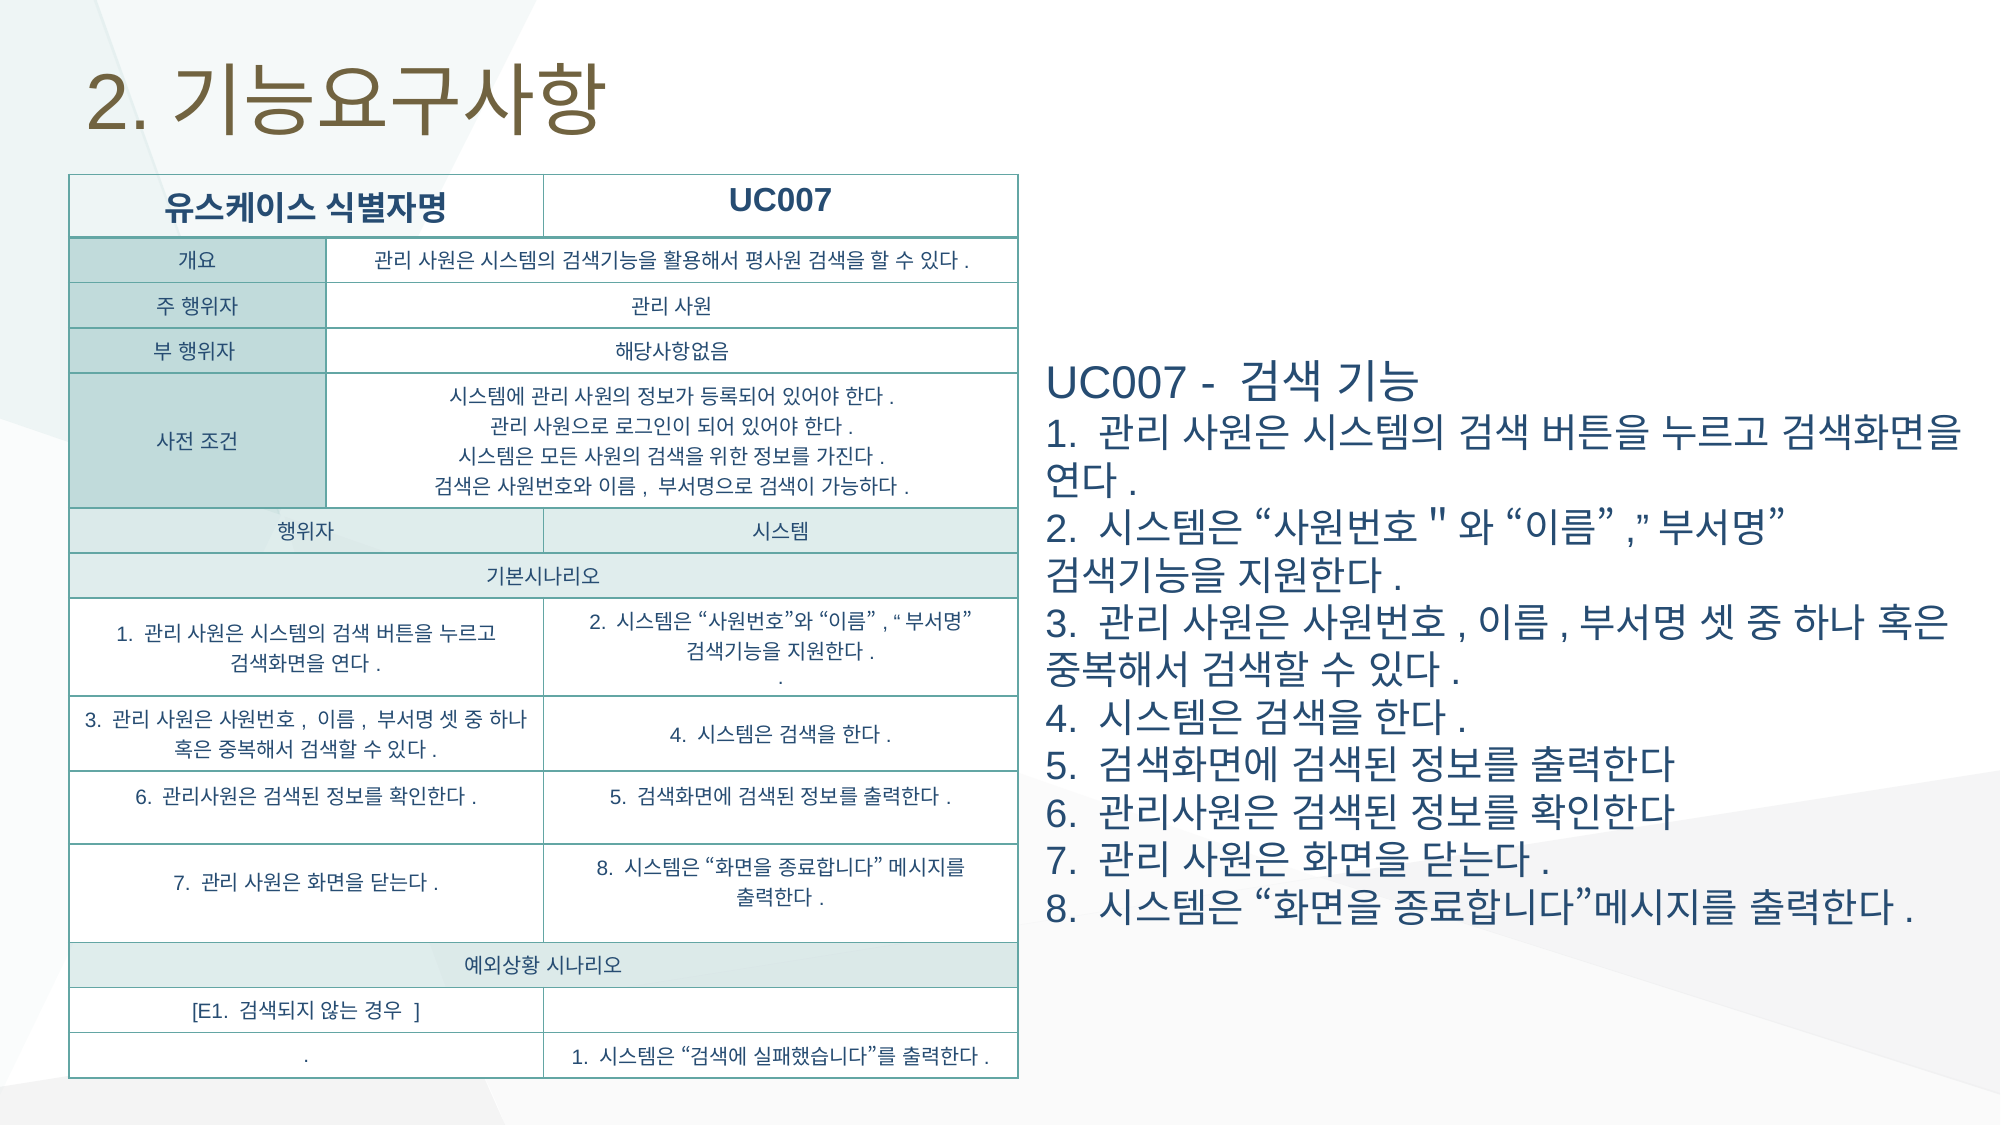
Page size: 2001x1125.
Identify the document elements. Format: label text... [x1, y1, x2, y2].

table_cell 7. 관리 사원은 화면을 닫는다. [70, 845, 543, 942]
table_cell 행위자 [70, 509, 543, 552]
table_cell . [70, 1033, 543, 1077]
table_cell [E1. 검색되지 않는 경우 ] [70, 988, 543, 1032]
table_cell 1. 관리 사원은 시스템의 검색 버튼을 누르고 검색화면을 연다. [70, 599, 543, 695]
table_cell 1. 시스템은 “검색에 실패했습니다”를 출력한다. [544, 1033, 1017, 1077]
table_cell 8. 시스템은 “화면을 종료합니다” 메시지를 출력한다. [544, 845, 1017, 942]
table_cell 개요 [70, 239, 325, 282]
table_cell 시스템에 관리 사원의 정보가 등록되어 있어야 한다. 관리 사원으로 로그인이 되어 있어야 한다. 시스템은 모든 사원의 검색을 위한 정보를 가진다. 검색은 사원번호와 이름, 부서명으로 검색이 가능하다. [327, 374, 1017, 507]
text_box UC007 - 검색 기능 1. 관리 사원은 시스템의 검색 버튼을 누르고 검색화면을 연다. 2. 시스템은 “사원번호＂와 “이름”,”부서명”검색기능을 지원한다. 3. 관리 사원은 사원번호,이름,부서명 셋 중 하나 혹은 중복해서 검색할 수 있다. 4. 시스템은 검색을 한다. 5. 검색화면에 검색된 정보를 출력한다 6. 관리사원은 검색된 정보를 확인한다 7. 관리 사원은 화면을 닫는다. 8. 시스템은 “화면을 종료합니다”메시지를 출력한다. [1030, 345, 1981, 983]
table_cell 예외상황 시나리오 [70, 943, 1017, 987]
table_cell 관리 사원 [327, 283, 1017, 327]
table_header 유스케이스 식별자명 [70, 175, 543, 236]
table_cell 부 행위자 [70, 329, 325, 372]
table_cell 3. 관리 사원은 사원번호, 이름, 부서명 셋 중 하나 혹은 중복해서 검색할 수 있다. [70, 697, 543, 770]
table_cell 4. 시스템은 검색을 한다. [544, 697, 1017, 770]
table_cell 주 행위자 [70, 283, 325, 327]
table_header UC007 [544, 175, 1017, 236]
table_cell 관리 사원은 시스템의 검색기능을 활용해서 평사원 검색을 할 수 있다. [327, 239, 1017, 282]
table_cell [544, 988, 1017, 1032]
table_cell 해당사항없음 [327, 329, 1017, 372]
title 2.기능요구사항 [70, 20, 1925, 175]
table_cell 2. 시스템은 “사원번호”와 “이름”, “부서명” 검색기능을 지원한다. . [544, 599, 1017, 695]
table_cell 5. 검색화면에 검색된 정보를 출력한다. [544, 772, 1017, 843]
table_cell 기본시나리오 [70, 554, 1017, 597]
table_cell 사전 조건 [70, 374, 325, 507]
table_cell 시스템 [544, 509, 1017, 552]
table_cell 6. 관리사원은 검색된 정보를 확인한다. [70, 772, 543, 843]
